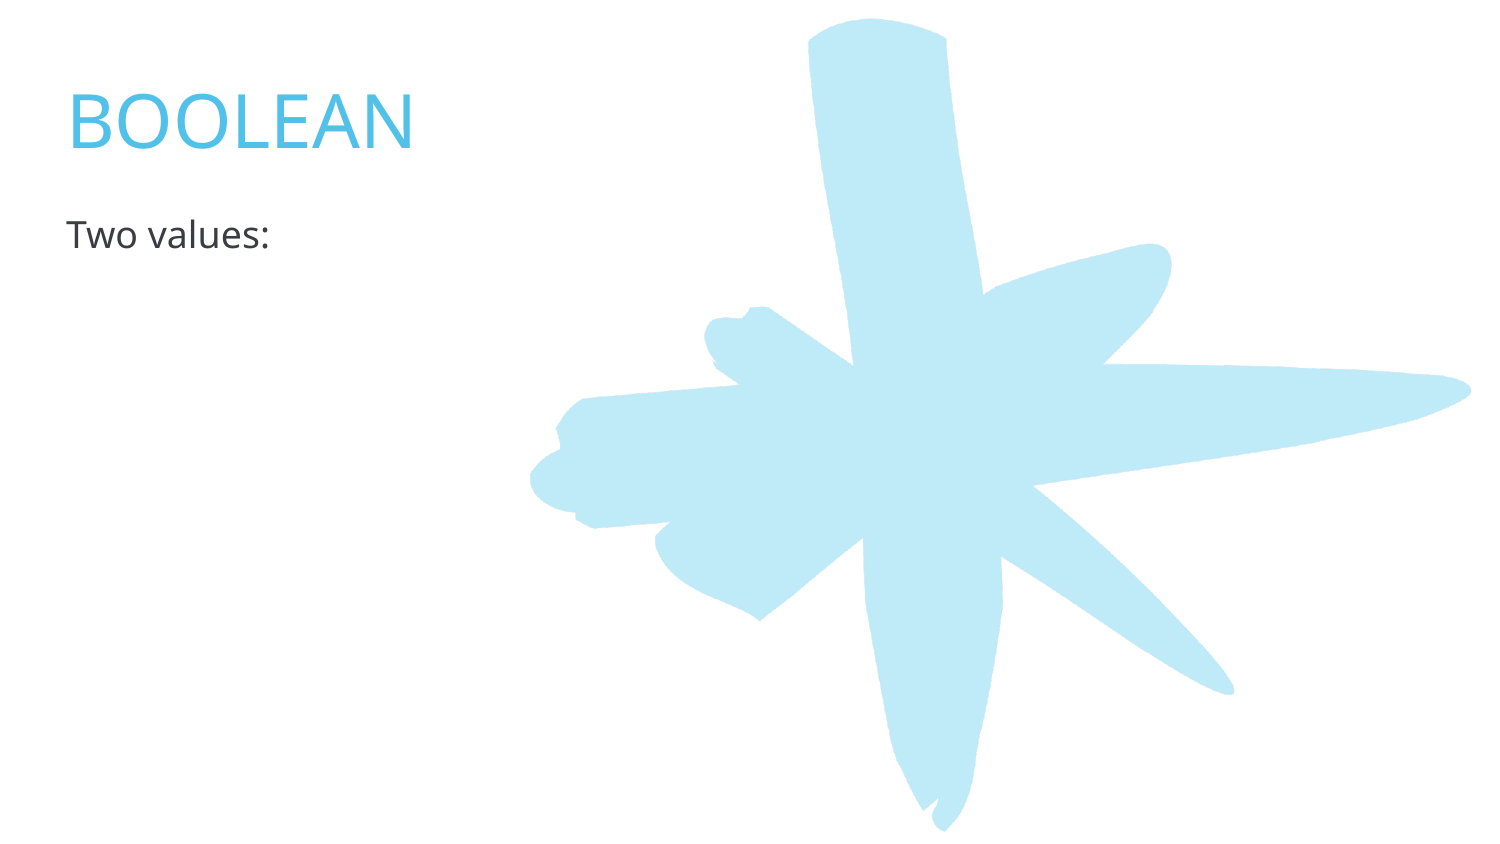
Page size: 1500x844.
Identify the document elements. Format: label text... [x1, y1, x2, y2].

list Two values: [51, 189, 581, 844]
title BOOLEAN [51, 58, 1449, 167]
picture [0, 0, 1500, 844]
